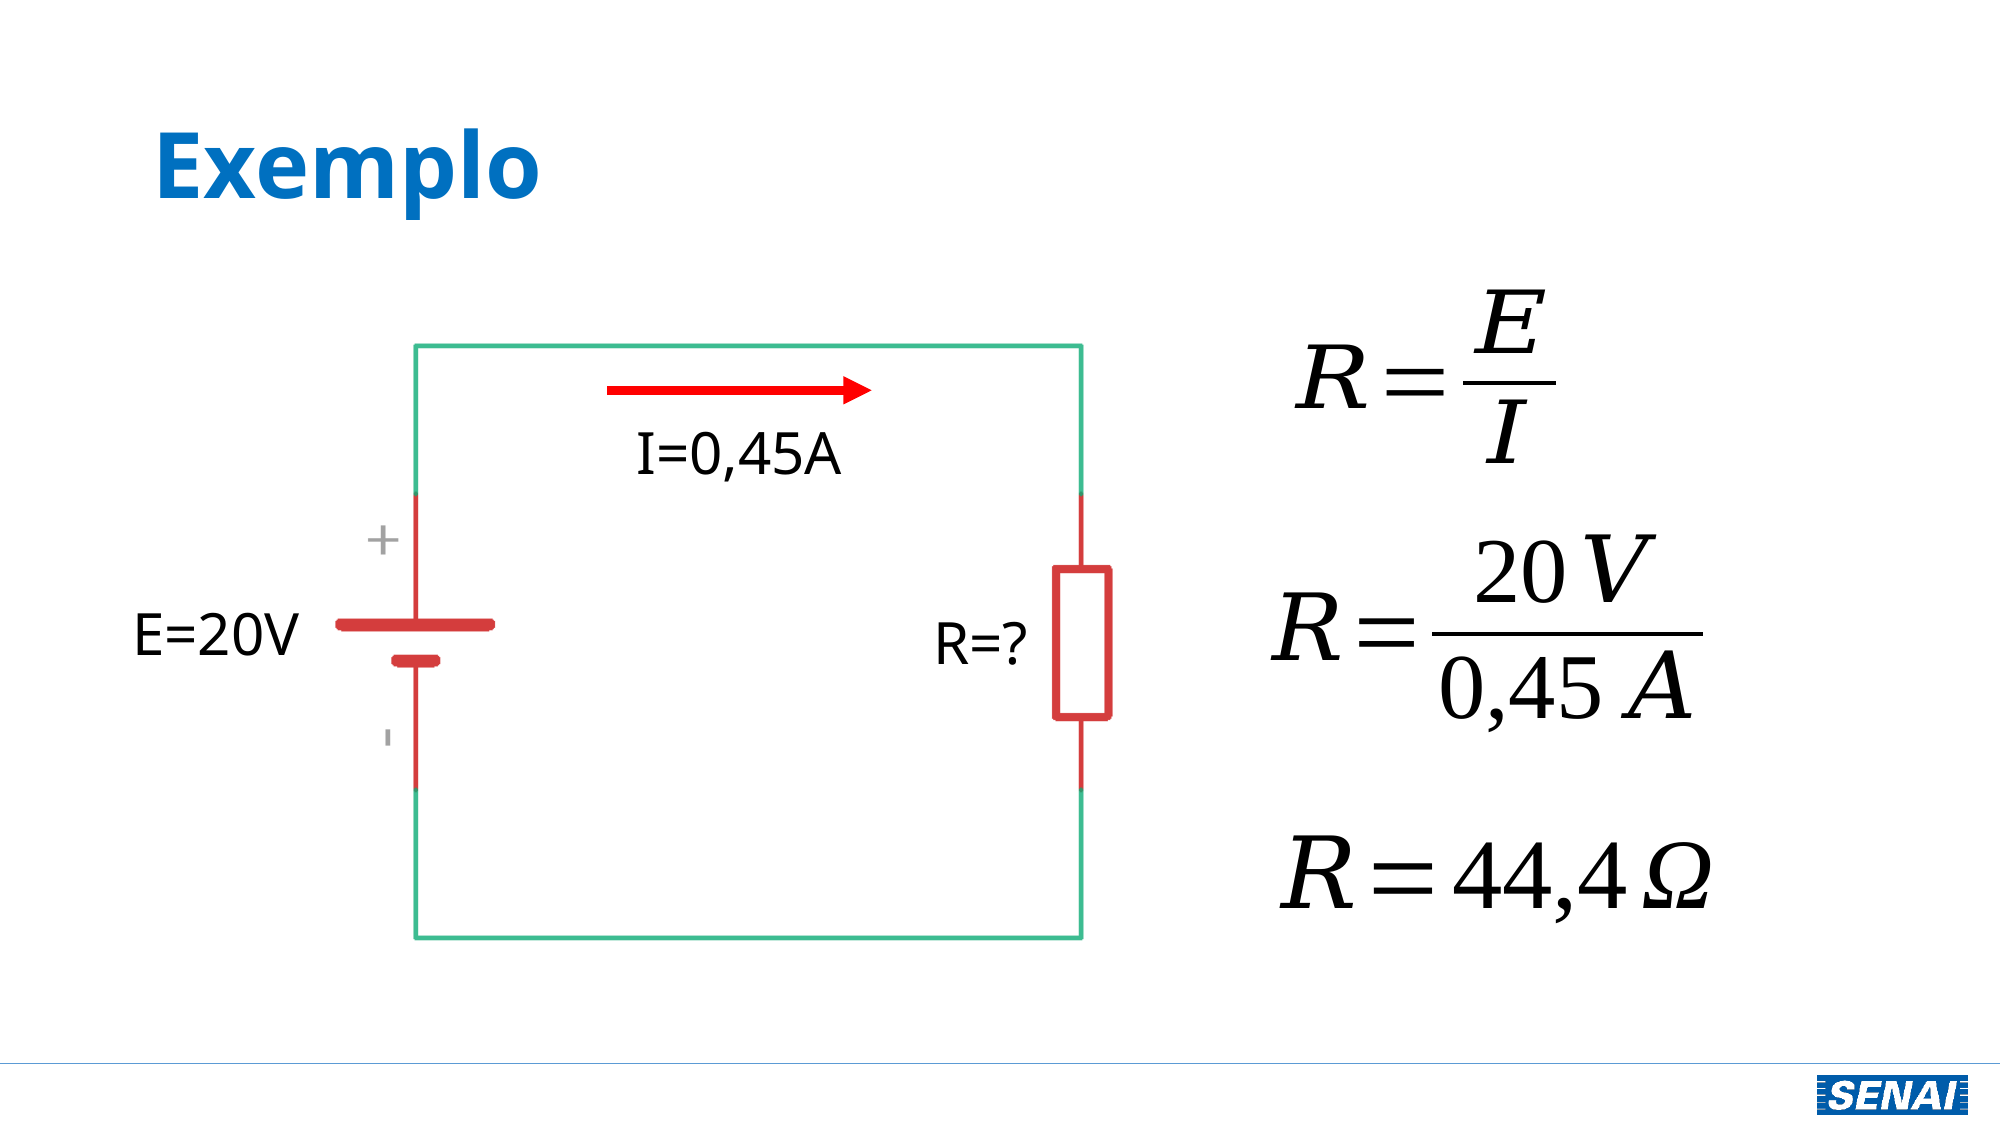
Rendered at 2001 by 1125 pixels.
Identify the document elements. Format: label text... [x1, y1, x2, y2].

title Exemplo [137, 59, 1863, 278]
picture [317, 318, 1122, 959]
text_box E=20V [117, 590, 315, 675]
picture [1817, 1075, 1968, 1115]
